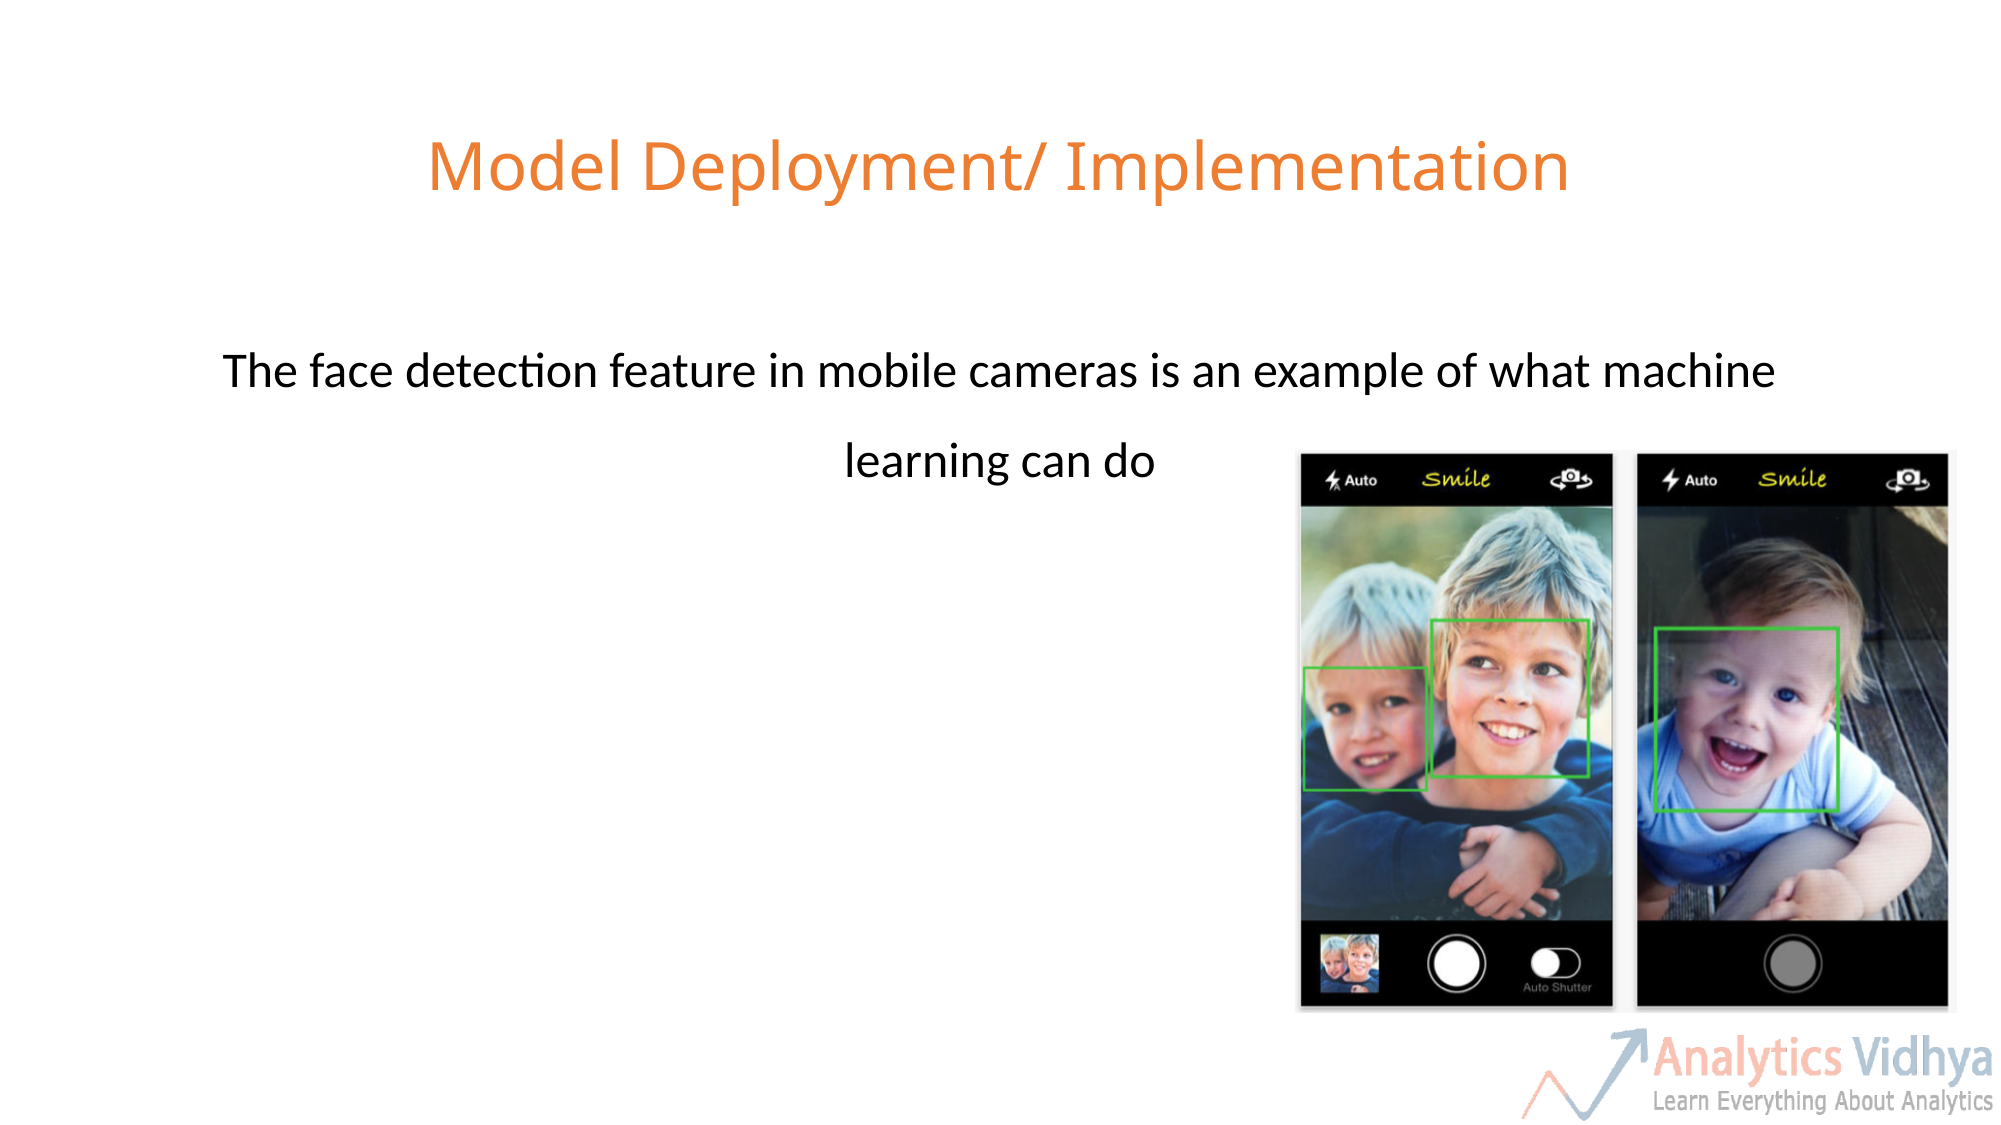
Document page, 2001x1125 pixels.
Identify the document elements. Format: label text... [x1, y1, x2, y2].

picture [1295, 450, 1957, 1013]
list The face detection feature in mobile cameras is an example of what machine learning can do [137, 299, 1863, 1014]
title Model Deployment/ Implementation [137, 59, 1863, 278]
picture [1516, 1024, 2000, 1123]
